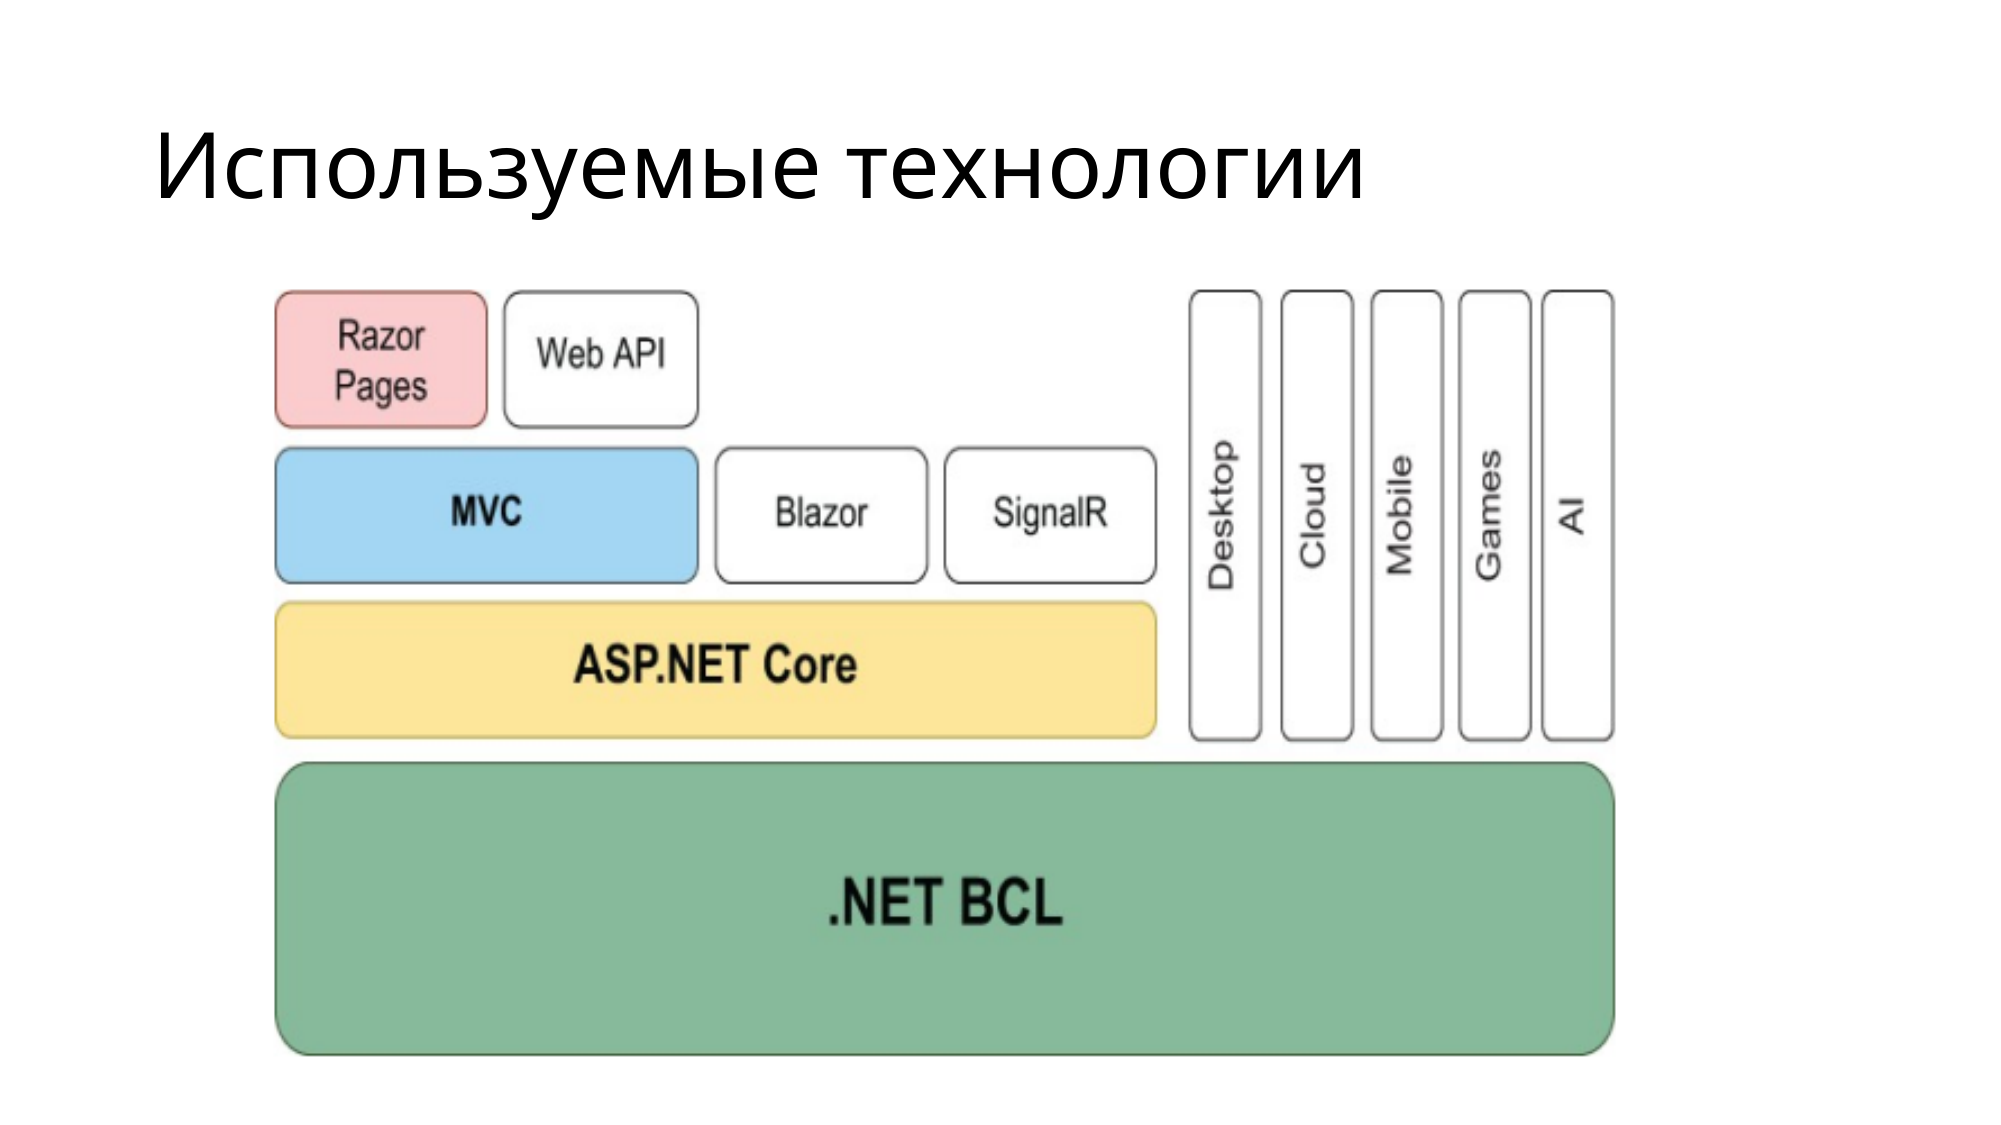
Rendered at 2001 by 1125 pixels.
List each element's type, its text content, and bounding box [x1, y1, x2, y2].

title Используемые технологии [137, 59, 1863, 278]
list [264, 277, 1627, 1079]
